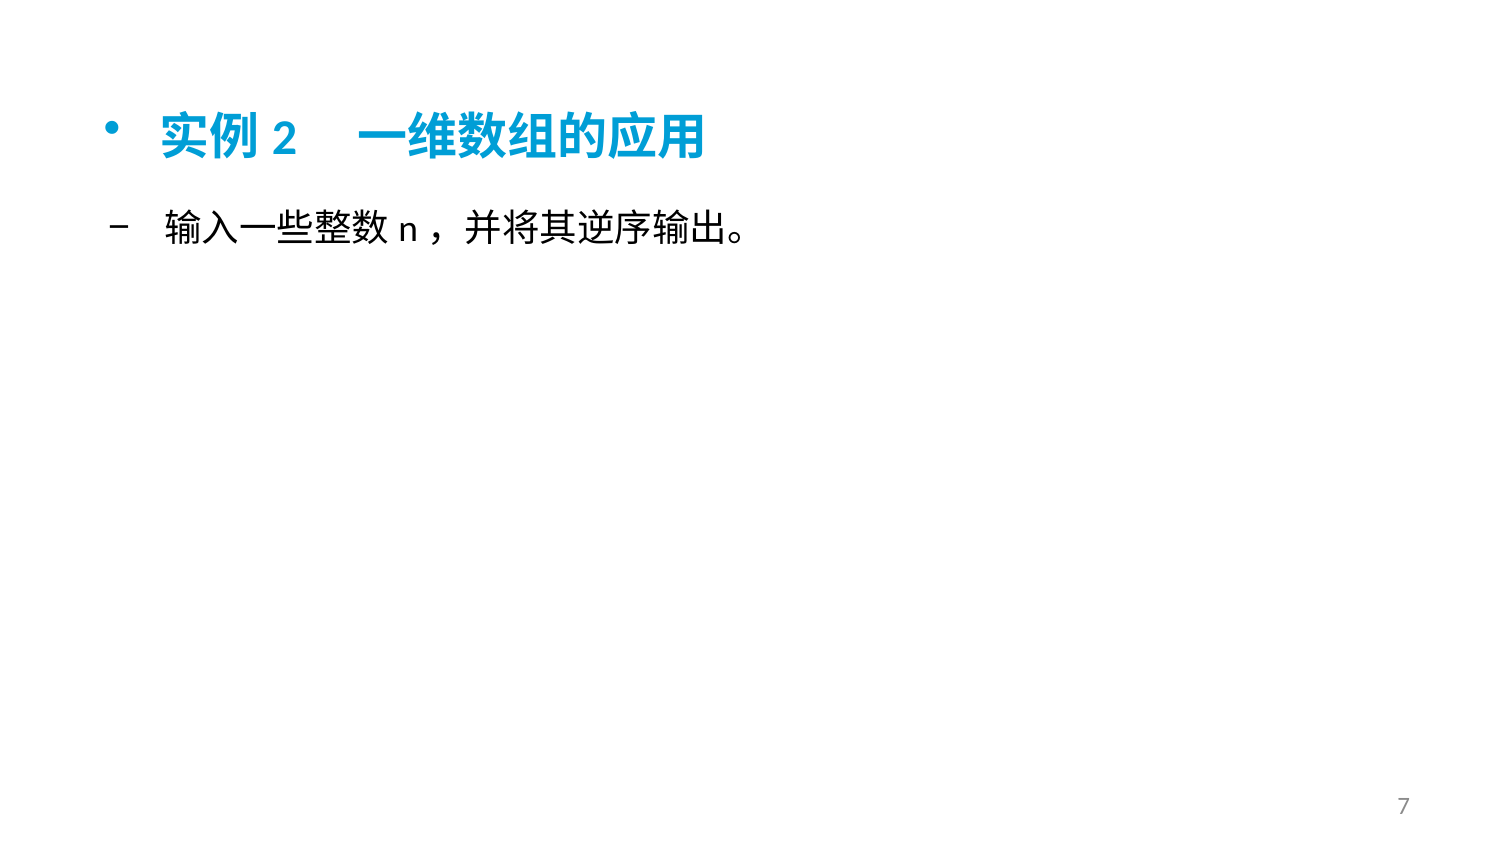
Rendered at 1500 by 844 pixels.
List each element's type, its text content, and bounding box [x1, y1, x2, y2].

text_box 实例2 [88, 66, 312, 172]
text_box 一维数组的应用 [342, 66, 723, 172]
slide_number 7 [1074, 782, 1425, 827]
text_box 输入一些整数n，并将其逆序输出。 [93, 173, 1391, 257]
